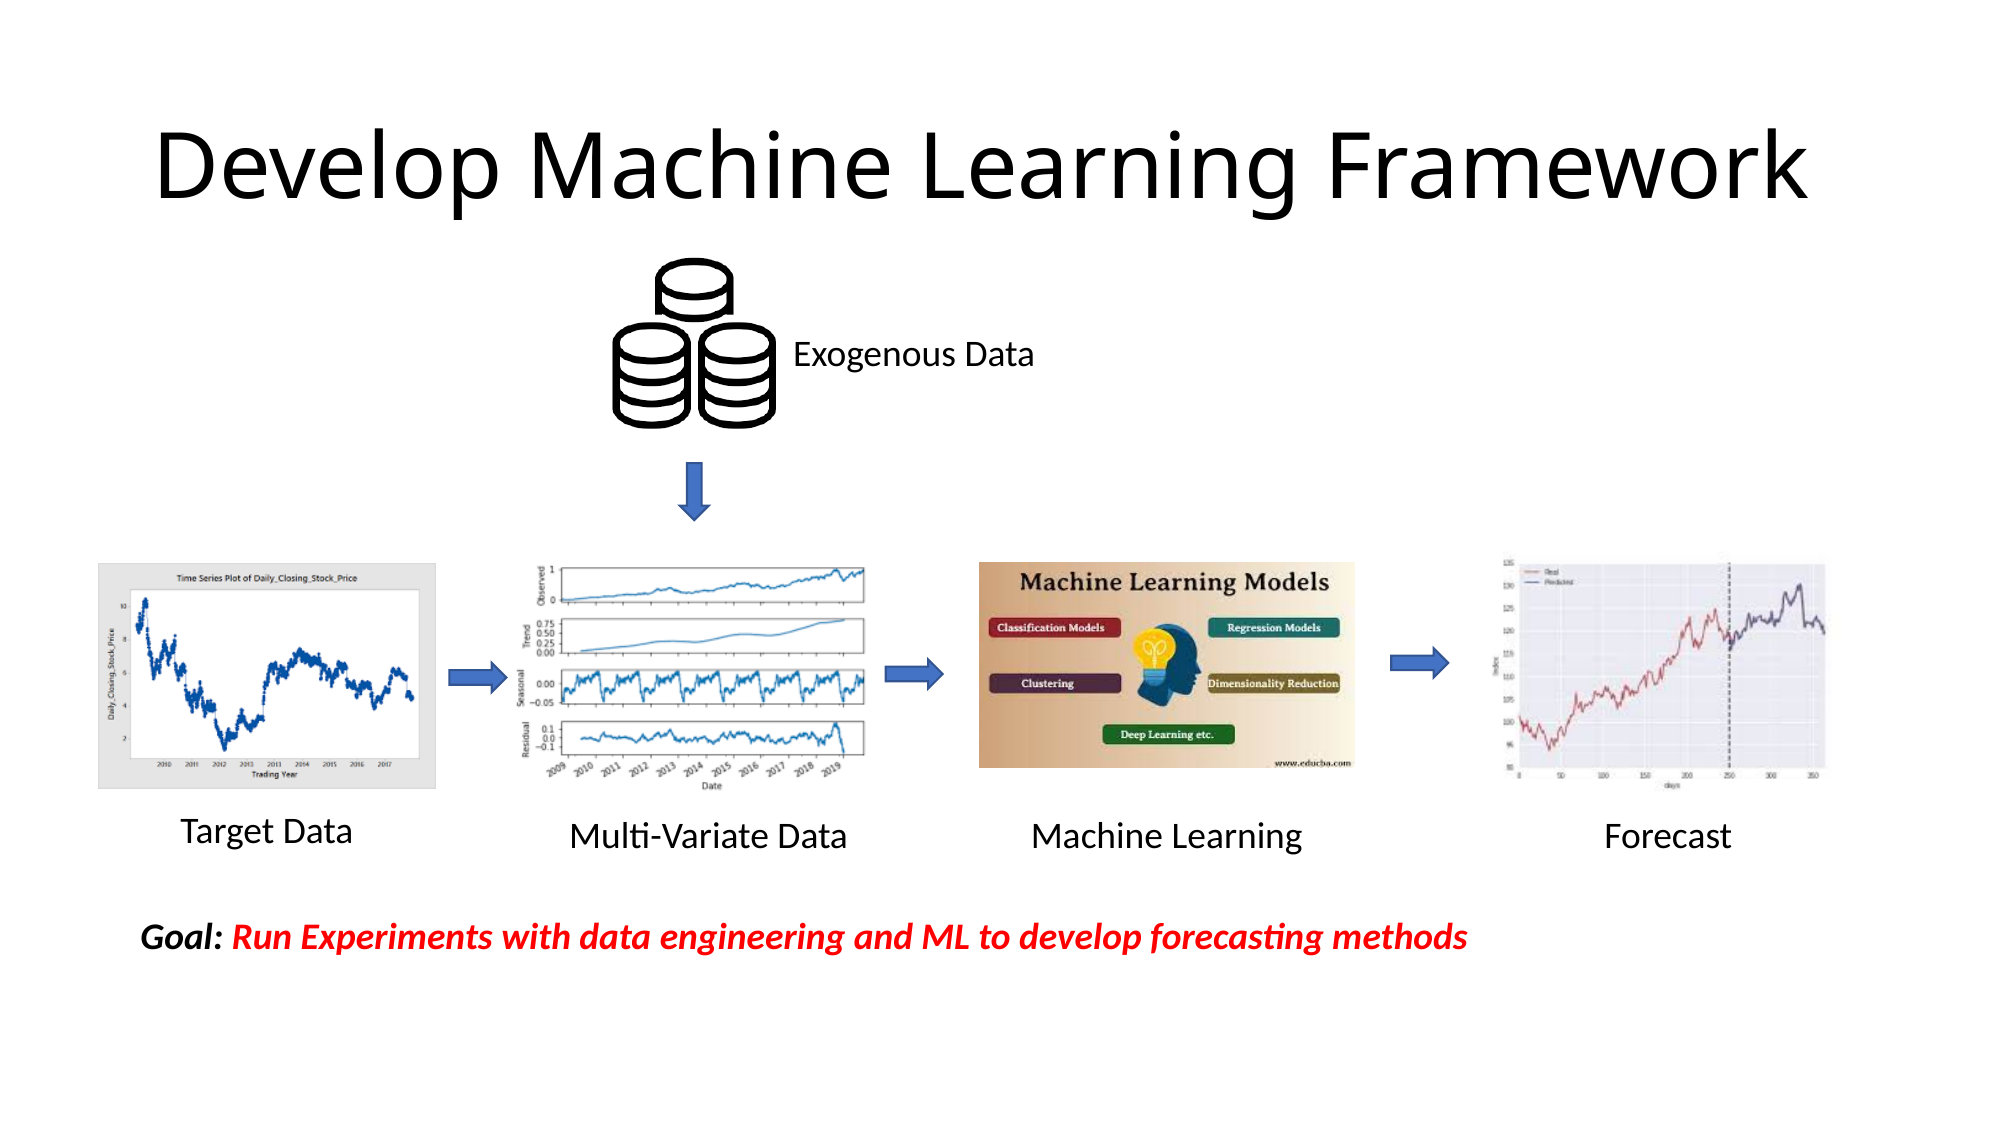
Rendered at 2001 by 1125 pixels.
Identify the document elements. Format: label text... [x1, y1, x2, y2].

text_box Machine Learning [1006, 803, 1328, 864]
picture [979, 562, 1355, 768]
text_box [448, 660, 508, 695]
text_box Forecast [1508, 834, 1829, 864]
text_box [1390, 645, 1450, 680]
picture [1466, 514, 1857, 834]
picture [98, 563, 436, 790]
text_box [677, 462, 712, 522]
text_box Target Data [152, 798, 382, 859]
text_box Goal: Run Experiments with data engineering and ML to develop forecasting methods [125, 904, 1775, 965]
picture [509, 554, 879, 797]
picture [605, 254, 783, 432]
text_box Exogenous Data [783, 321, 1084, 382]
title Develop Machine Learning Framework [137, 59, 1863, 278]
text_box Multi-Variate Data [548, 803, 869, 864]
text_box [884, 656, 945, 692]
